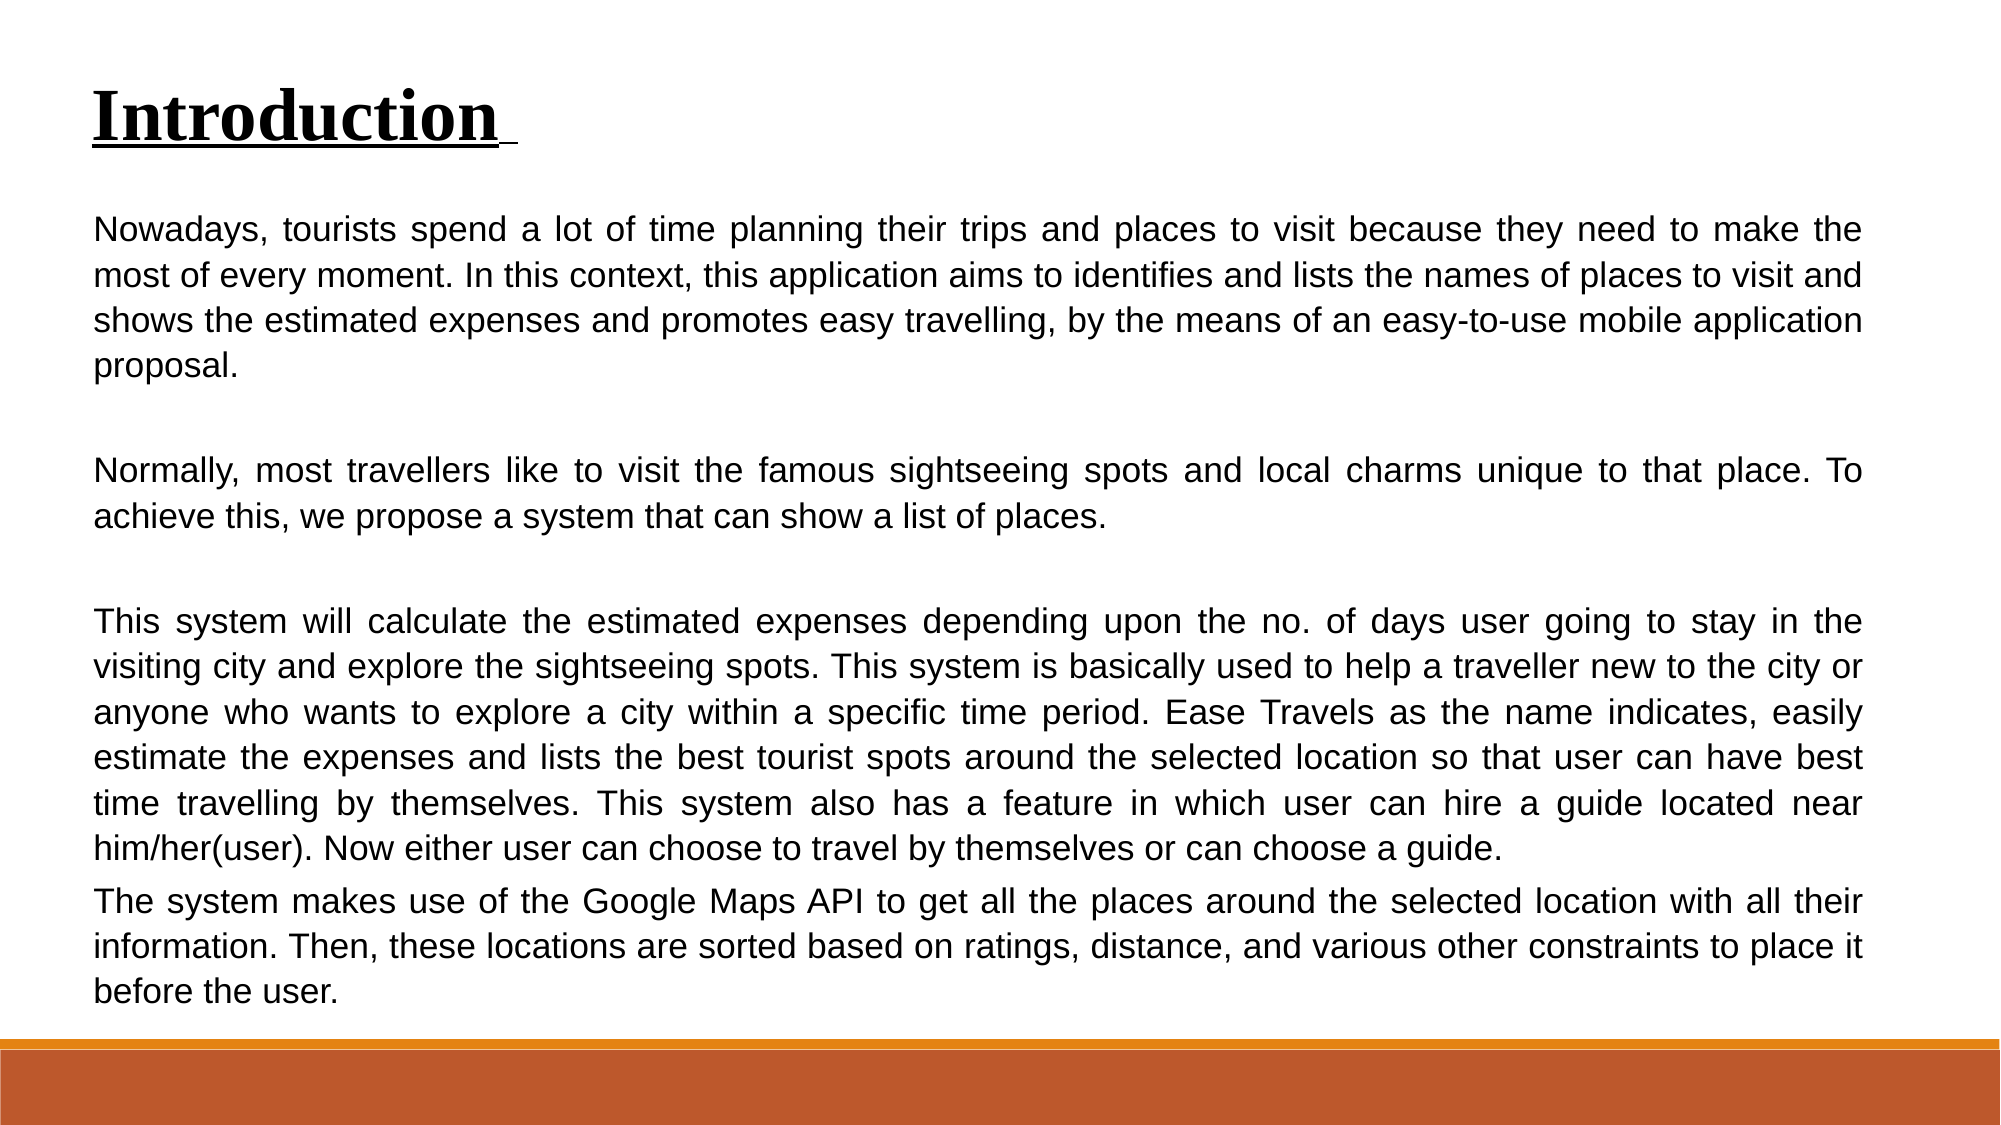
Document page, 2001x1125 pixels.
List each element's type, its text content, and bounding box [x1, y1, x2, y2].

text_box Introduction Nowadays, tourists spend a lot of time planning their trips and places to visit because they need to make the most of every moment. In this context, this application aims to identifies and lists the names of places to visit and shows the estimated expenses and promotes easy travelling, by the means of an easy-to-use mobile application proposal. Normally, most travellers like to visit the famous sightseeing spots and local charms unique to that place. To achieve this, we propose a system that can show a list of places. This system will calculate the estimated expenses depending upon the no. of days user going to stay in the visiting city and explore the sightseeing spots. This system is basically used to help a traveller new to the city or anyone who wants to explore a city within a specific time period. Ease Travels as the name indicates, easily estimate the expenses and lists the best tourist spots around the selected location so that user can have best time travelling by themselves. This system also has a feature in which user can hire a guide located near him/her(user). Now either user can choose to travel by themselves or can choose a guide. The system makes use of the Google Maps API to get all the places around the selected location with all their information. Then, these locations are sorted based on ratings, distance, and various other constraints to place it before the user. [77, 51, 1880, 1071]
